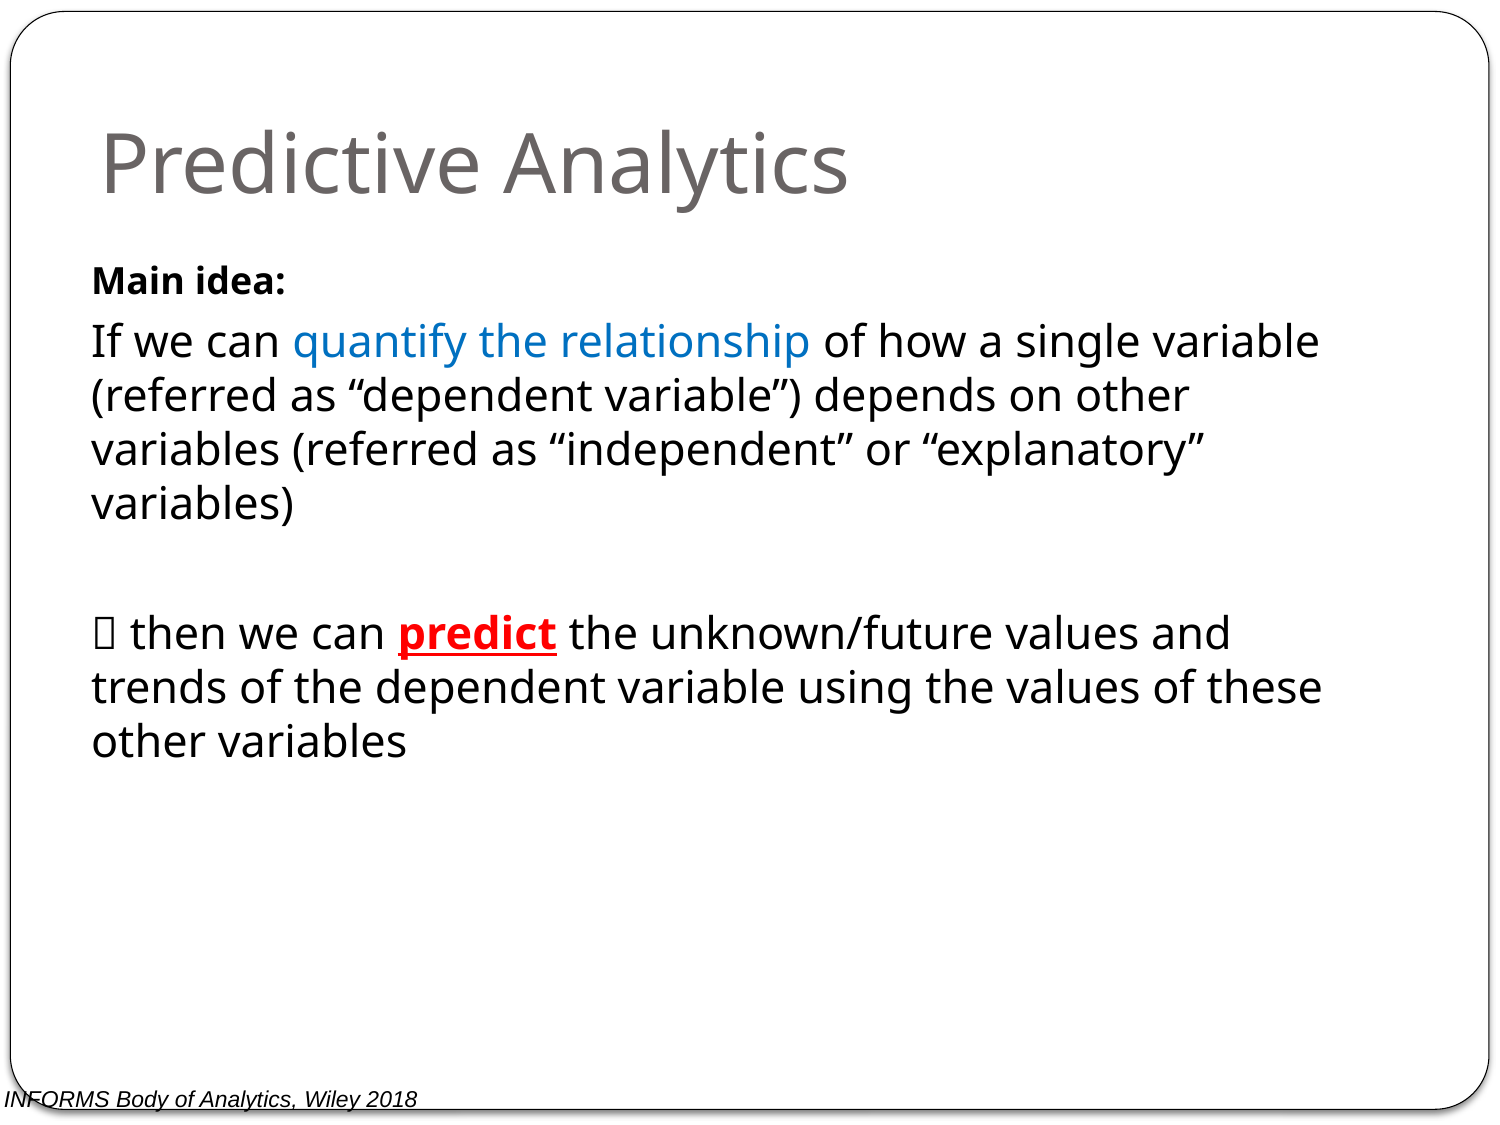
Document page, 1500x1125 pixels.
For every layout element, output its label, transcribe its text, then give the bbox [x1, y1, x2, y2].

text_box INFORMS Body of Analytics, Wiley 2018 [0, 1076, 796, 1120]
list Main idea: If we can quantify the relationship of how a single variable (referred as “dependent variable”) depends on other variables (referred as “independent” or “explanatory” variables)  then we can predict the unknown/future values and trends of the dependent variable using the values of these other variables [76, 249, 1360, 775]
title Predictive Analytics [84, 37, 1360, 225]
